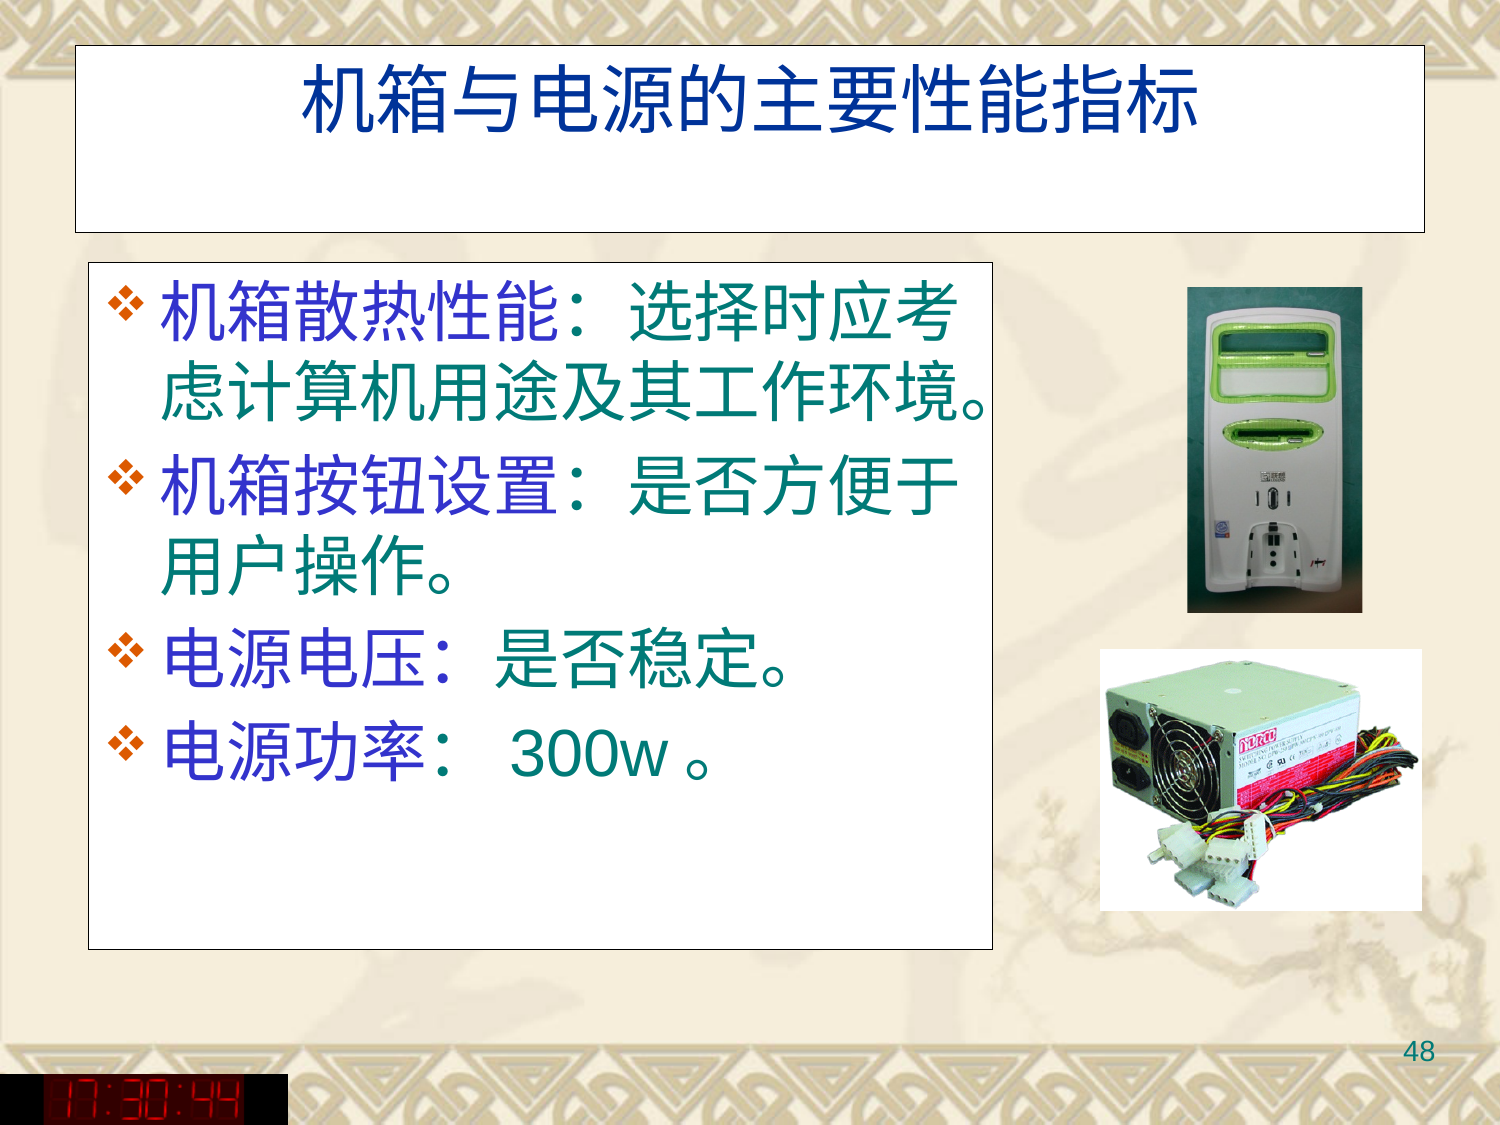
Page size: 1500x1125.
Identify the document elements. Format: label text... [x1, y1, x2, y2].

slide_number 48 [1074, 1024, 1451, 1103]
list 机箱散热性能：选择时应考虑计算机用途及其工作环境。 机箱按钮设置：是否方便于用户操作。 电源电压：是否稳定。 电源功率：300w。 [88, 262, 993, 950]
title 机箱与电源的主要性能指标 [75, 45, 1425, 233]
picture [0, 0, 1500, 1125]
